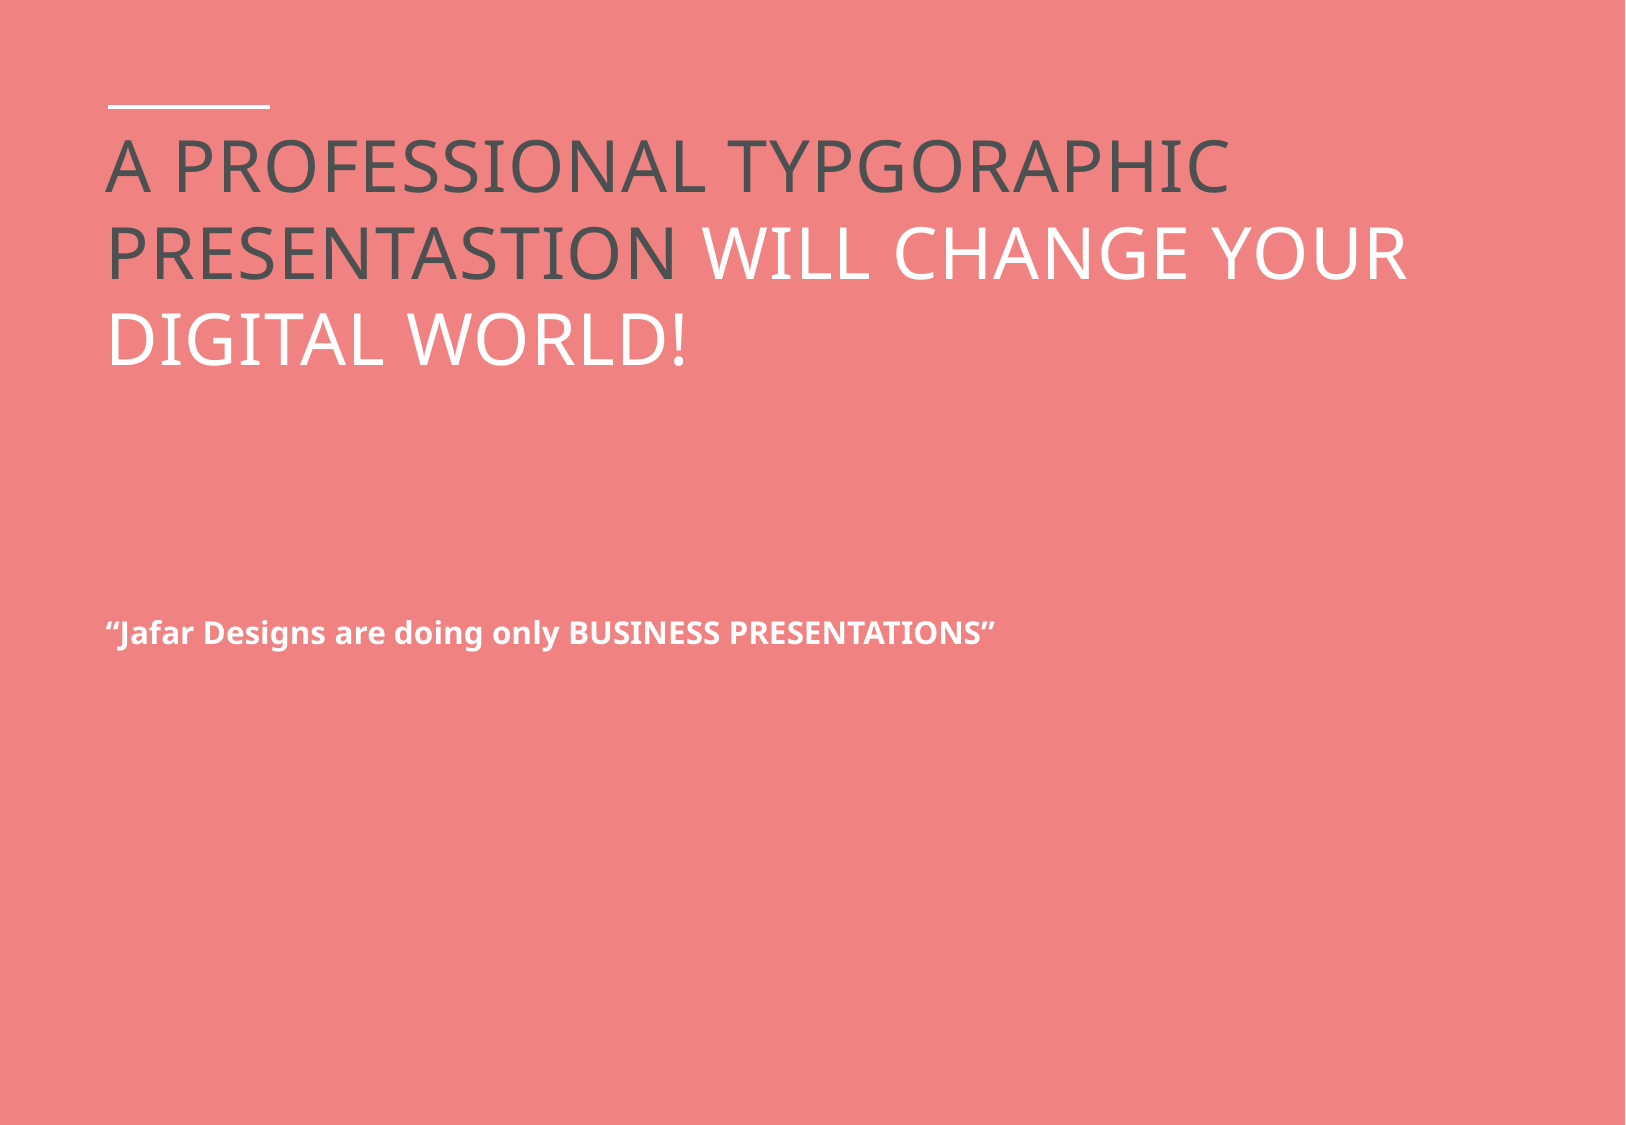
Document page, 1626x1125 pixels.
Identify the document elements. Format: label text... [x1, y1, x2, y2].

text_box “Jafar Designs are doing only BUSINESS PRESENTATIONS” [105, 613, 1520, 652]
text_box A PROFESSIONAL TYPGORAPHIC PRESENTASTION WILL CHANGE YOUR DIGITAL WORLD! [105, 120, 1520, 381]
